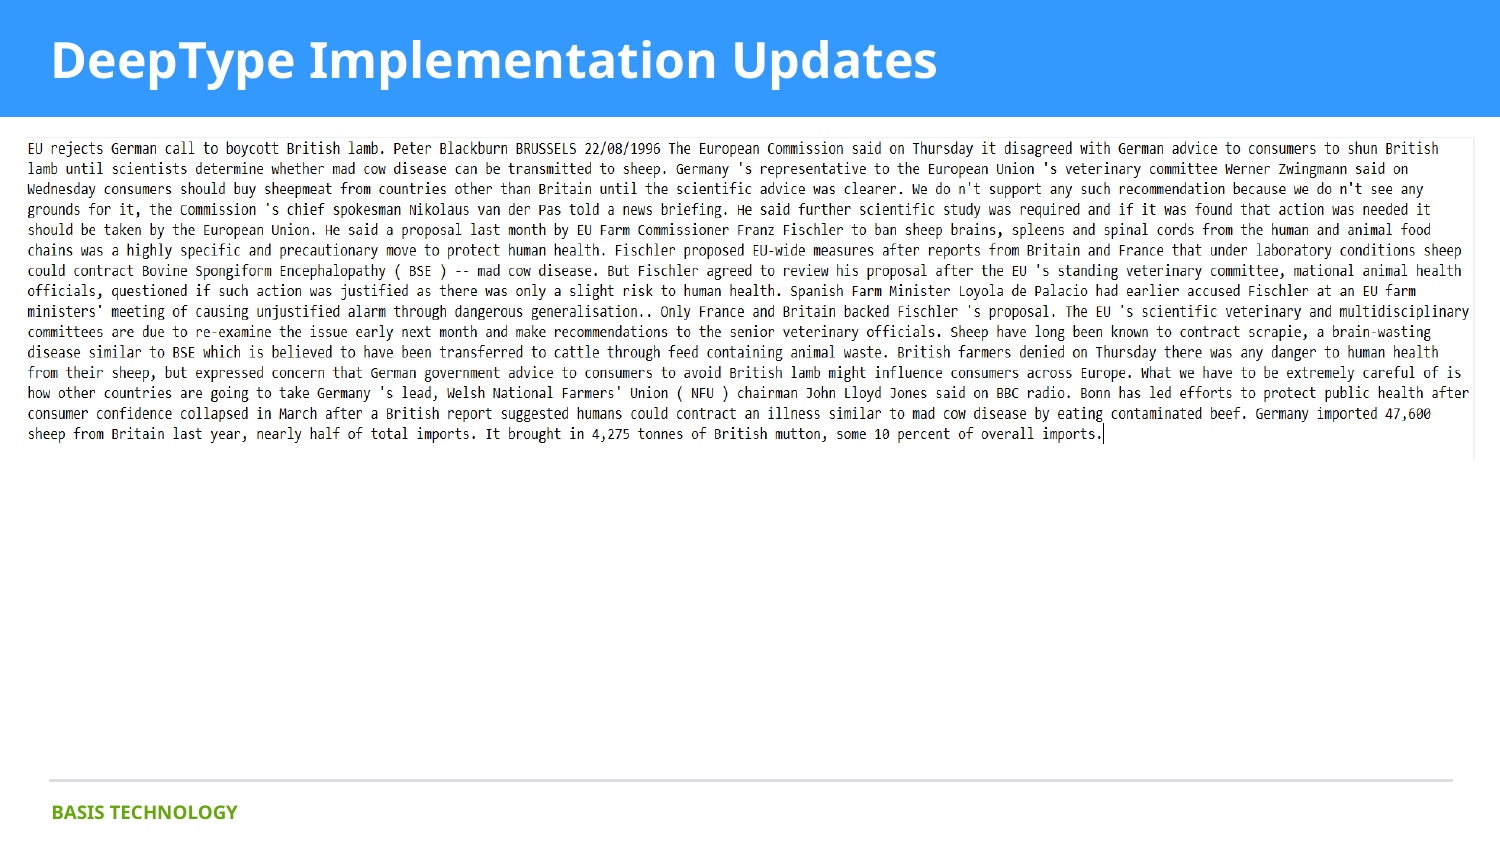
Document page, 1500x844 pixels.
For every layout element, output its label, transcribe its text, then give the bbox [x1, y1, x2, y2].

text_box [0, 0, 1500, 117]
title DeepType Implementation Updates [48, 26, 1271, 101]
footer BASIS TECHNOLOGY [49, 797, 490, 826]
picture [24, 137, 1476, 460]
